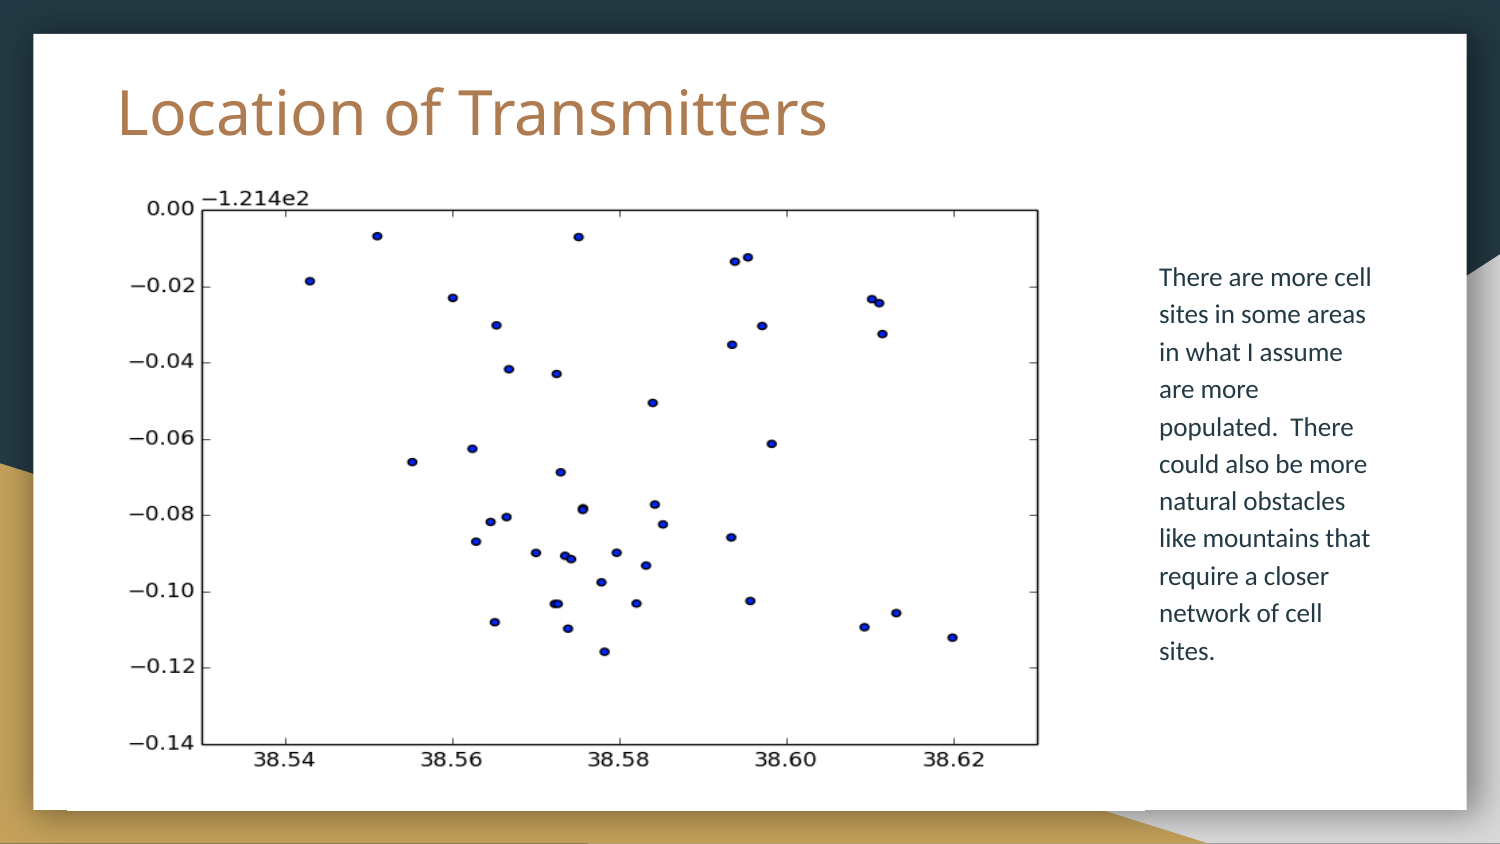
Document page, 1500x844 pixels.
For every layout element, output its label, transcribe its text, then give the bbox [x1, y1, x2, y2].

picture [67, 143, 1145, 811]
list There are more cell sites in some areas in what I assume are more populated. There could also be more natural obstacles like mountains that require a closer network of cell sites. [1149, 239, 1396, 715]
title Location of Transmitters [101, 58, 1333, 215]
